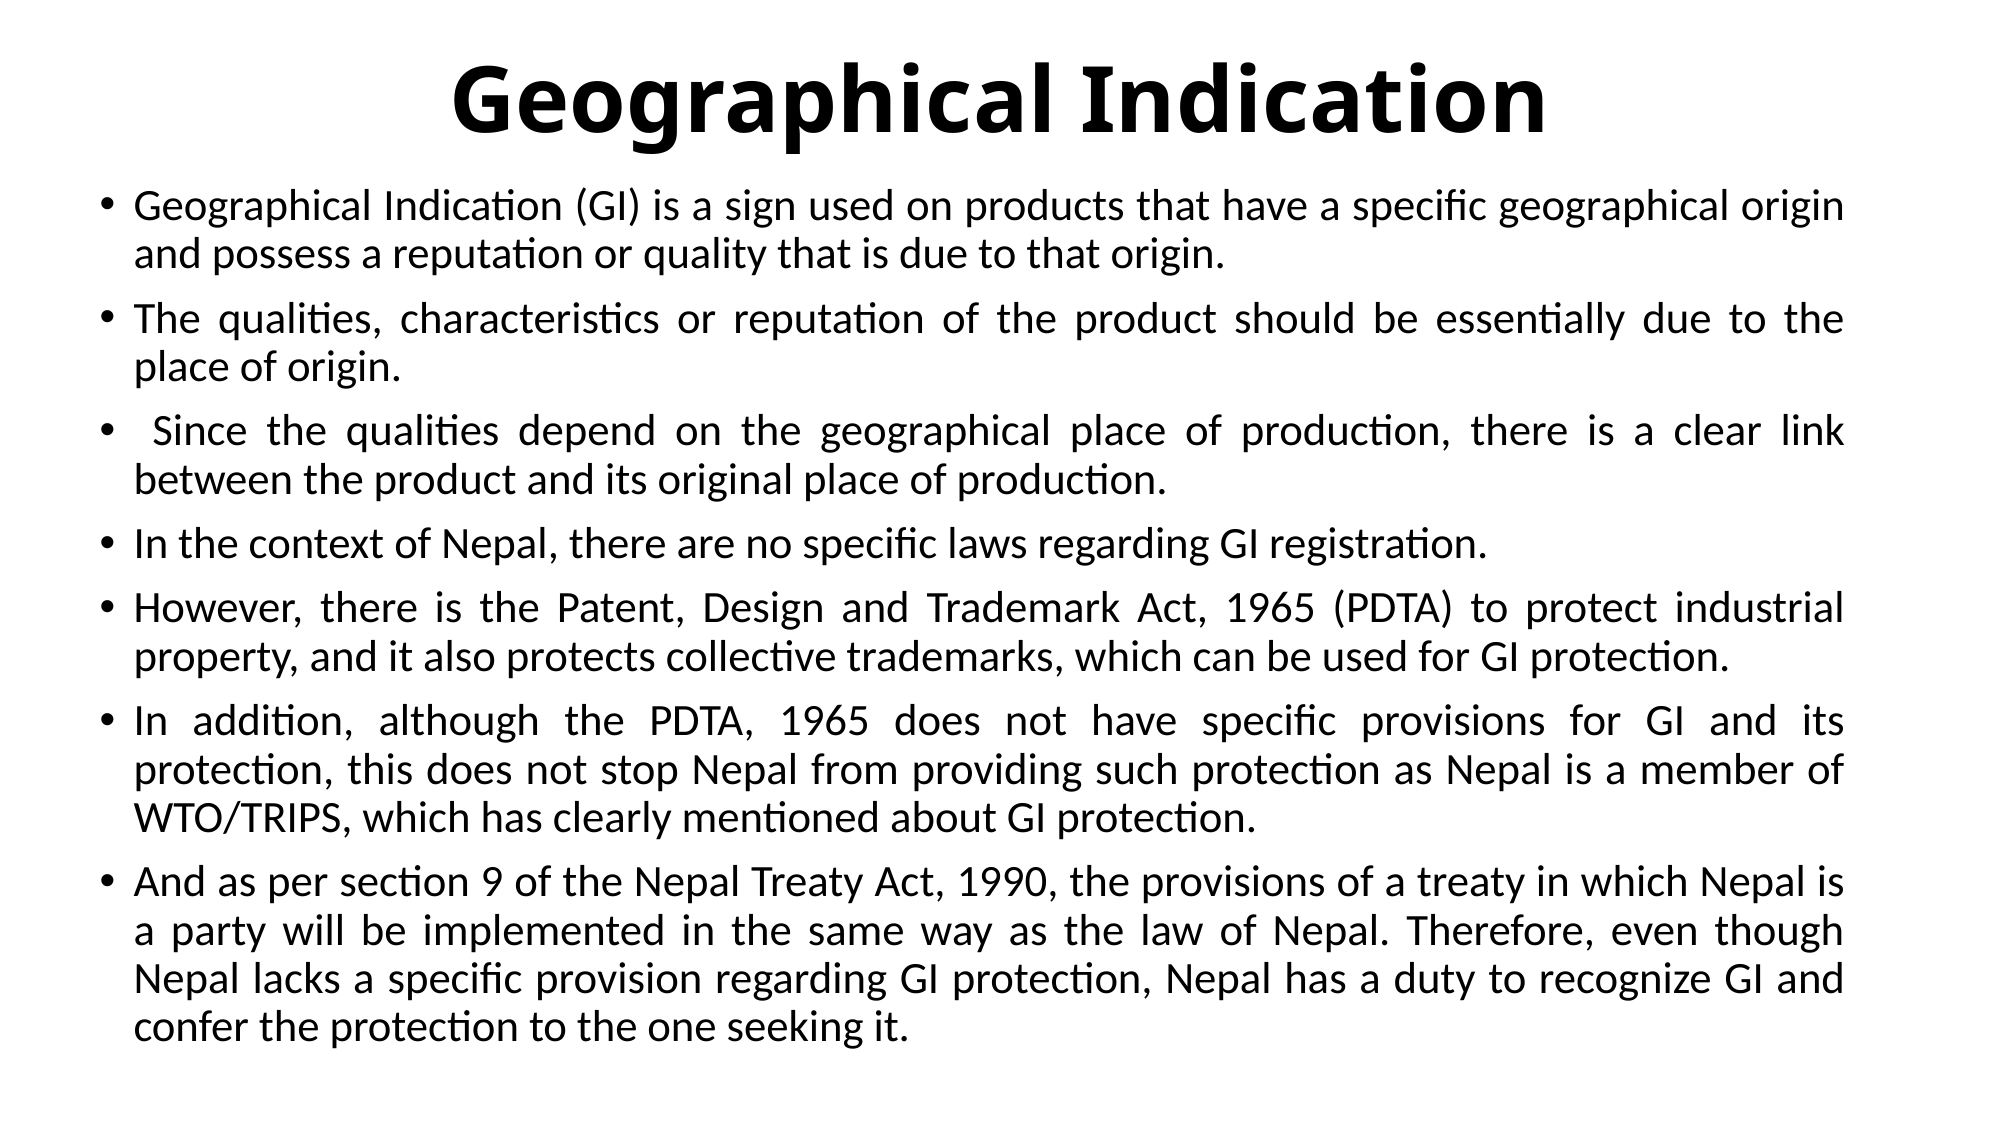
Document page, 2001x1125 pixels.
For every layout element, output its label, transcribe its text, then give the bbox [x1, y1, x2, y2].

list Geographical Indication (GI) is a sign used on products that have a specific geographical origin and possess a reputation or quality that is due to that origin. The qualities, characteristics or reputation of the product should be essentially due to the place of origin. Since the qualities depend on the geographical place of production, there is a clear link between the product and its original place of production. In the context of Nepal, there are no specific laws regarding GI registration. However, there is the Patent, Design and Trademark Act, 1965 (PDTA) to protect industrial property, and it also protects collective trademarks, which can be used for GI protection. In addition, although the PDTA, 1965 does not have specific provisions for GI and its protection, this does not stop Nepal from providing such protection as Nepal is a member of WTO/TRIPS, which has clearly mentioned about GI protection. And as per section 9 of the Nepal Treaty Act, 1990, the provisions of a treaty in which Nepal is a party will be implemented in the same way as the law of Nepal. Therefore, even though Nepal lacks a specific provision regarding GI protection, Nepal has a duty to recognize GI and confer the protection to the one seeking it. [84, 174, 1863, 1072]
title Geographical Indication [137, 31, 1863, 174]
